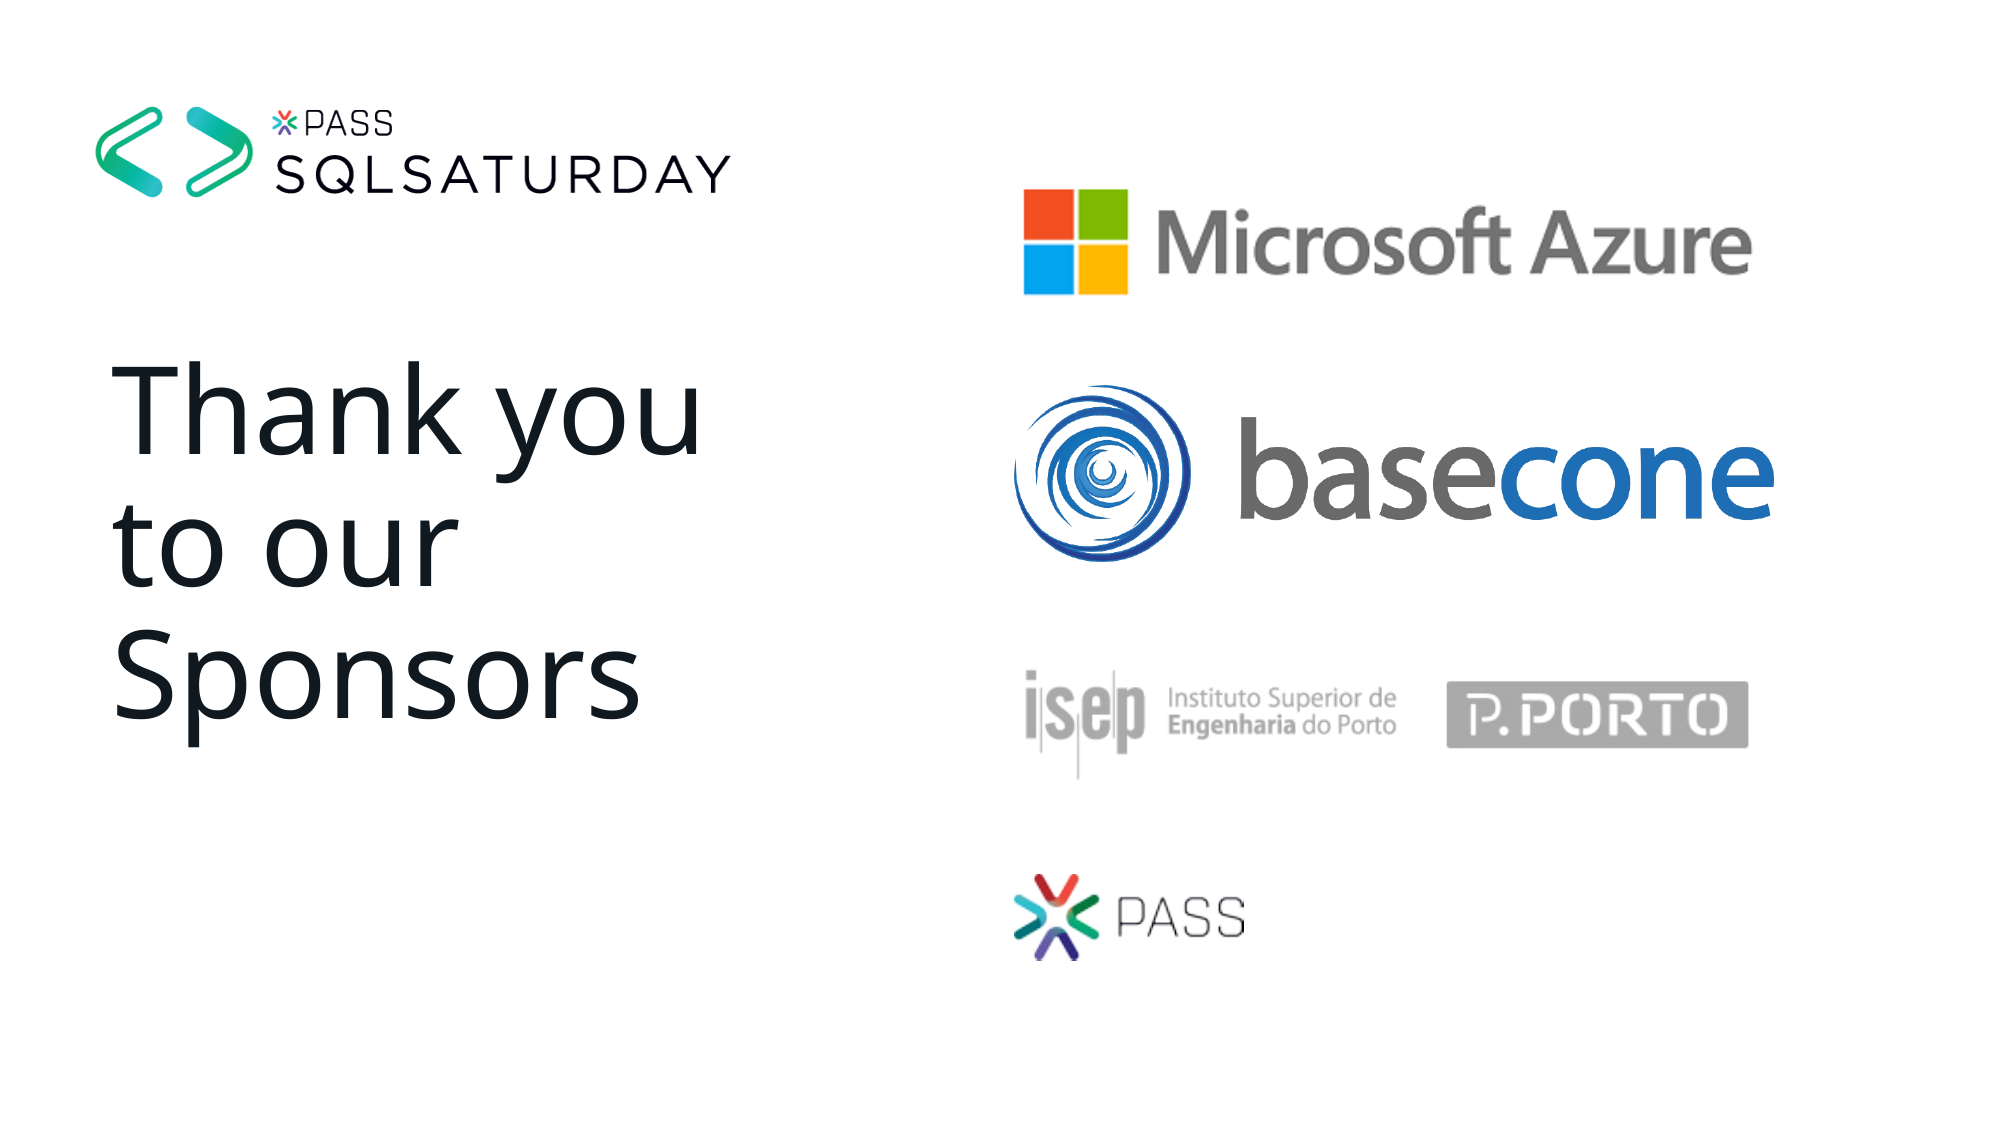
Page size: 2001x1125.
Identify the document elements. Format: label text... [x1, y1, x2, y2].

list Thank you to our Sponsors [96, 341, 824, 997]
picture [40, 93, 792, 228]
picture [1014, 385, 1774, 562]
picture [1000, 642, 1788, 794]
text_box [938, 98, 2000, 1065]
picture [1014, 874, 1244, 961]
picture [1014, 181, 1774, 305]
